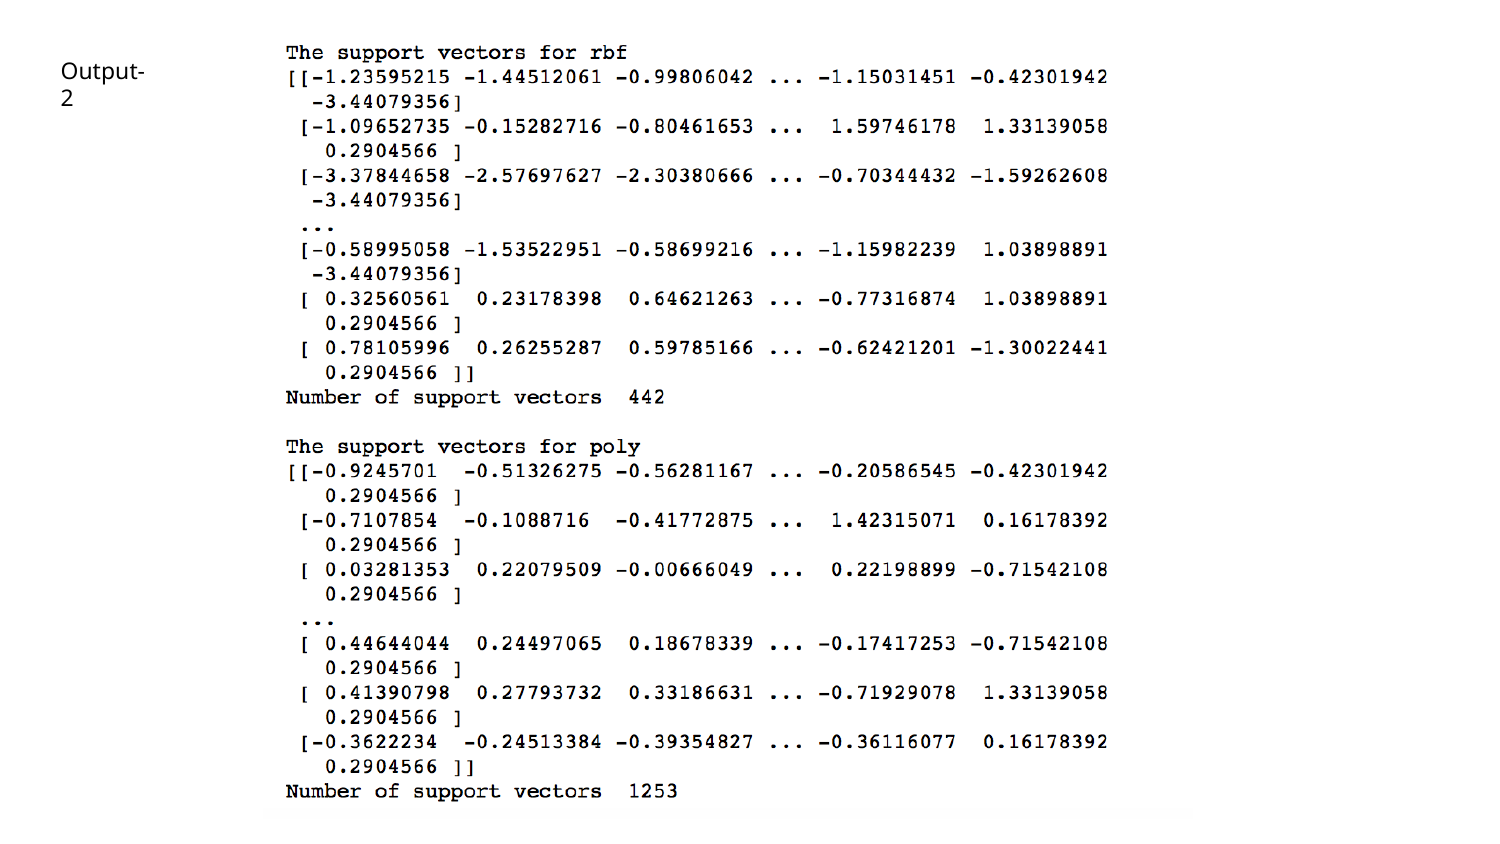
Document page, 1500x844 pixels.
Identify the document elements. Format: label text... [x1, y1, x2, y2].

text_box Output-2 [45, 41, 173, 127]
picture [263, 24, 1193, 819]
